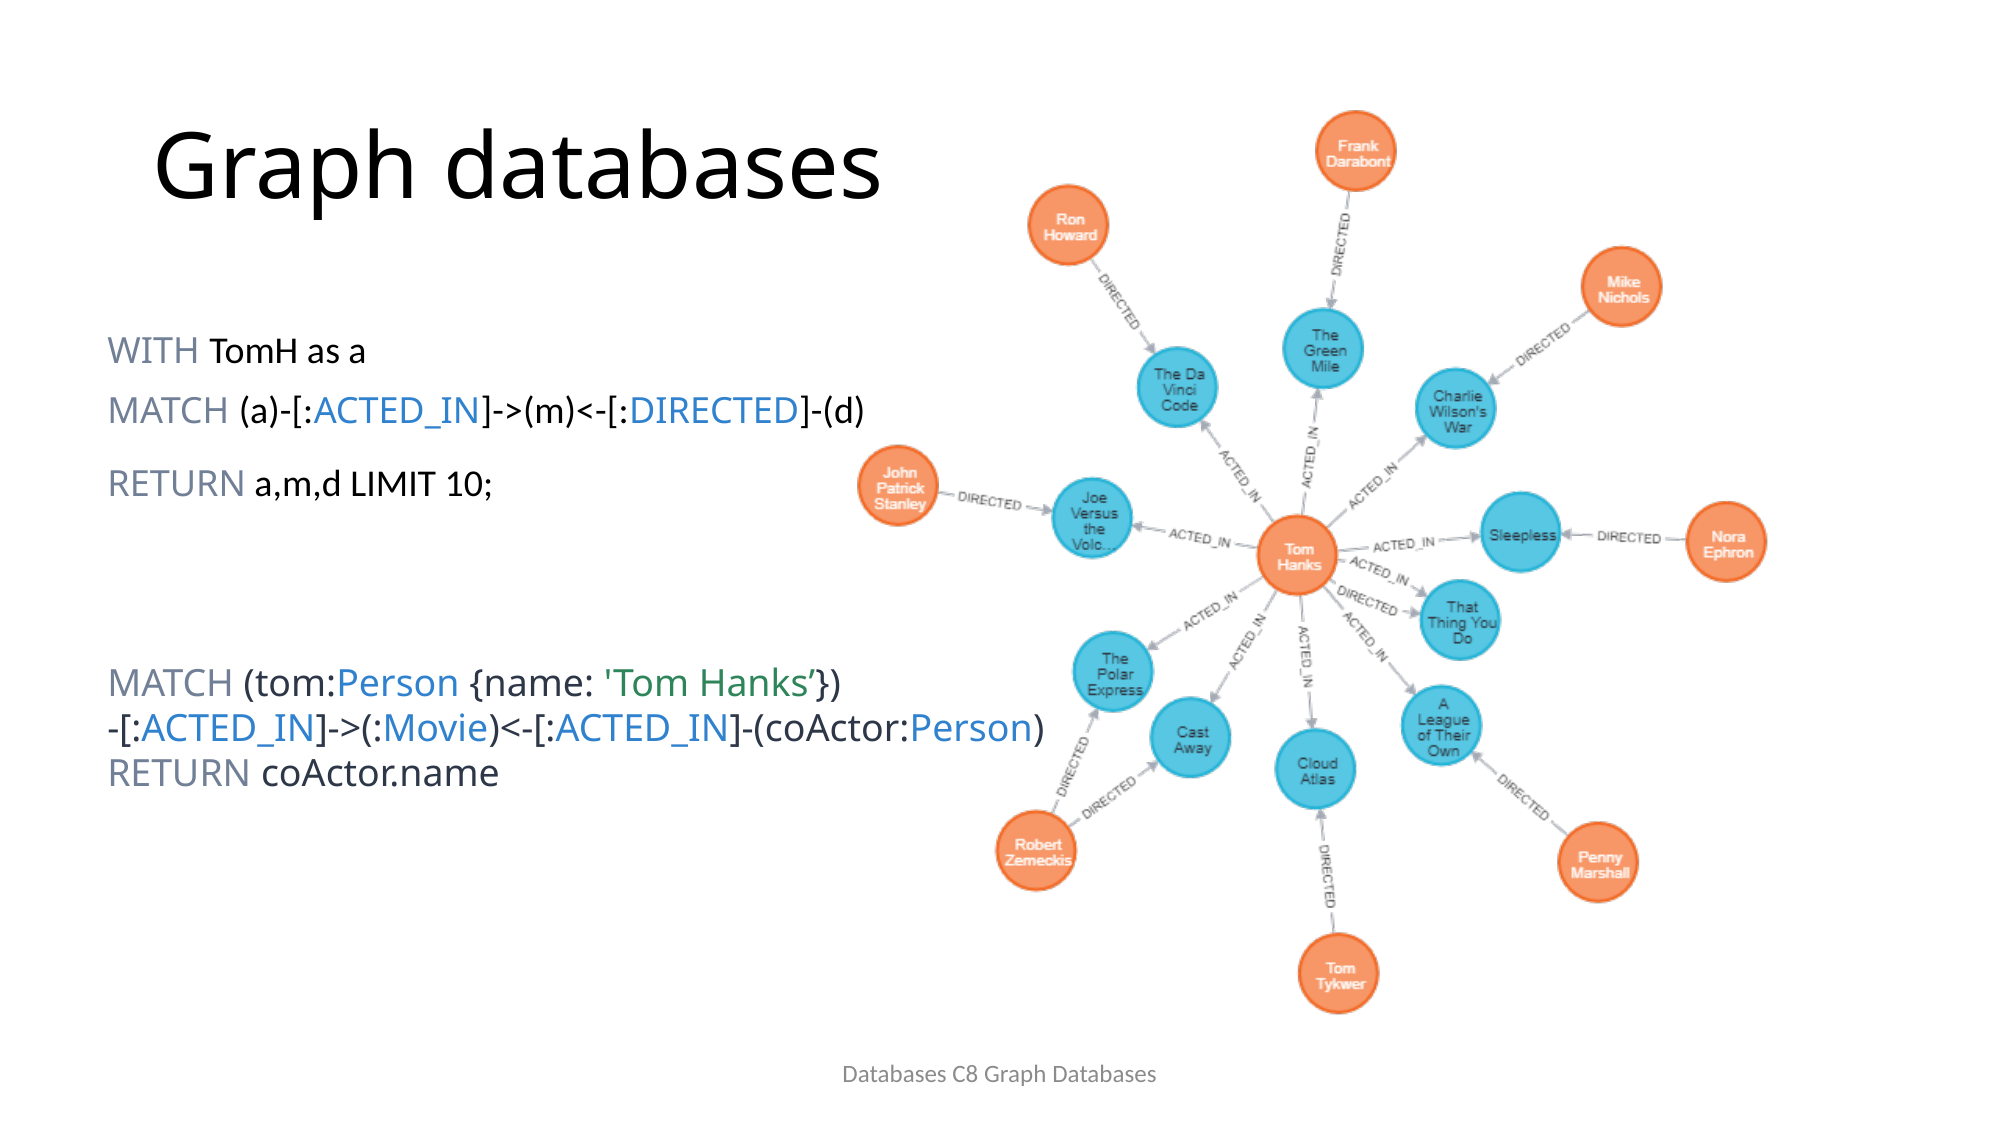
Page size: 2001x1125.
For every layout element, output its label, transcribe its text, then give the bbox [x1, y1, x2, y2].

list WITH TomH as a MATCH (a)-[:ACTED_IN]->(m)<-[:DIRECTED]-(d) RETURN a,m,d LIMIT 10; [92, 323, 853, 517]
text_box MATCH (tom:Person {name: 'Tom Hanks’}) -[:ACTED_IN]->(:Movie)<-[:ACTED_IN]-(coActor:Person) RETURN coActor.name [92, 651, 853, 802]
title Graph databases [137, 59, 1863, 278]
picture [853, 106, 1772, 1019]
footer Databases C8 Graph Databases [662, 1042, 1338, 1103]
